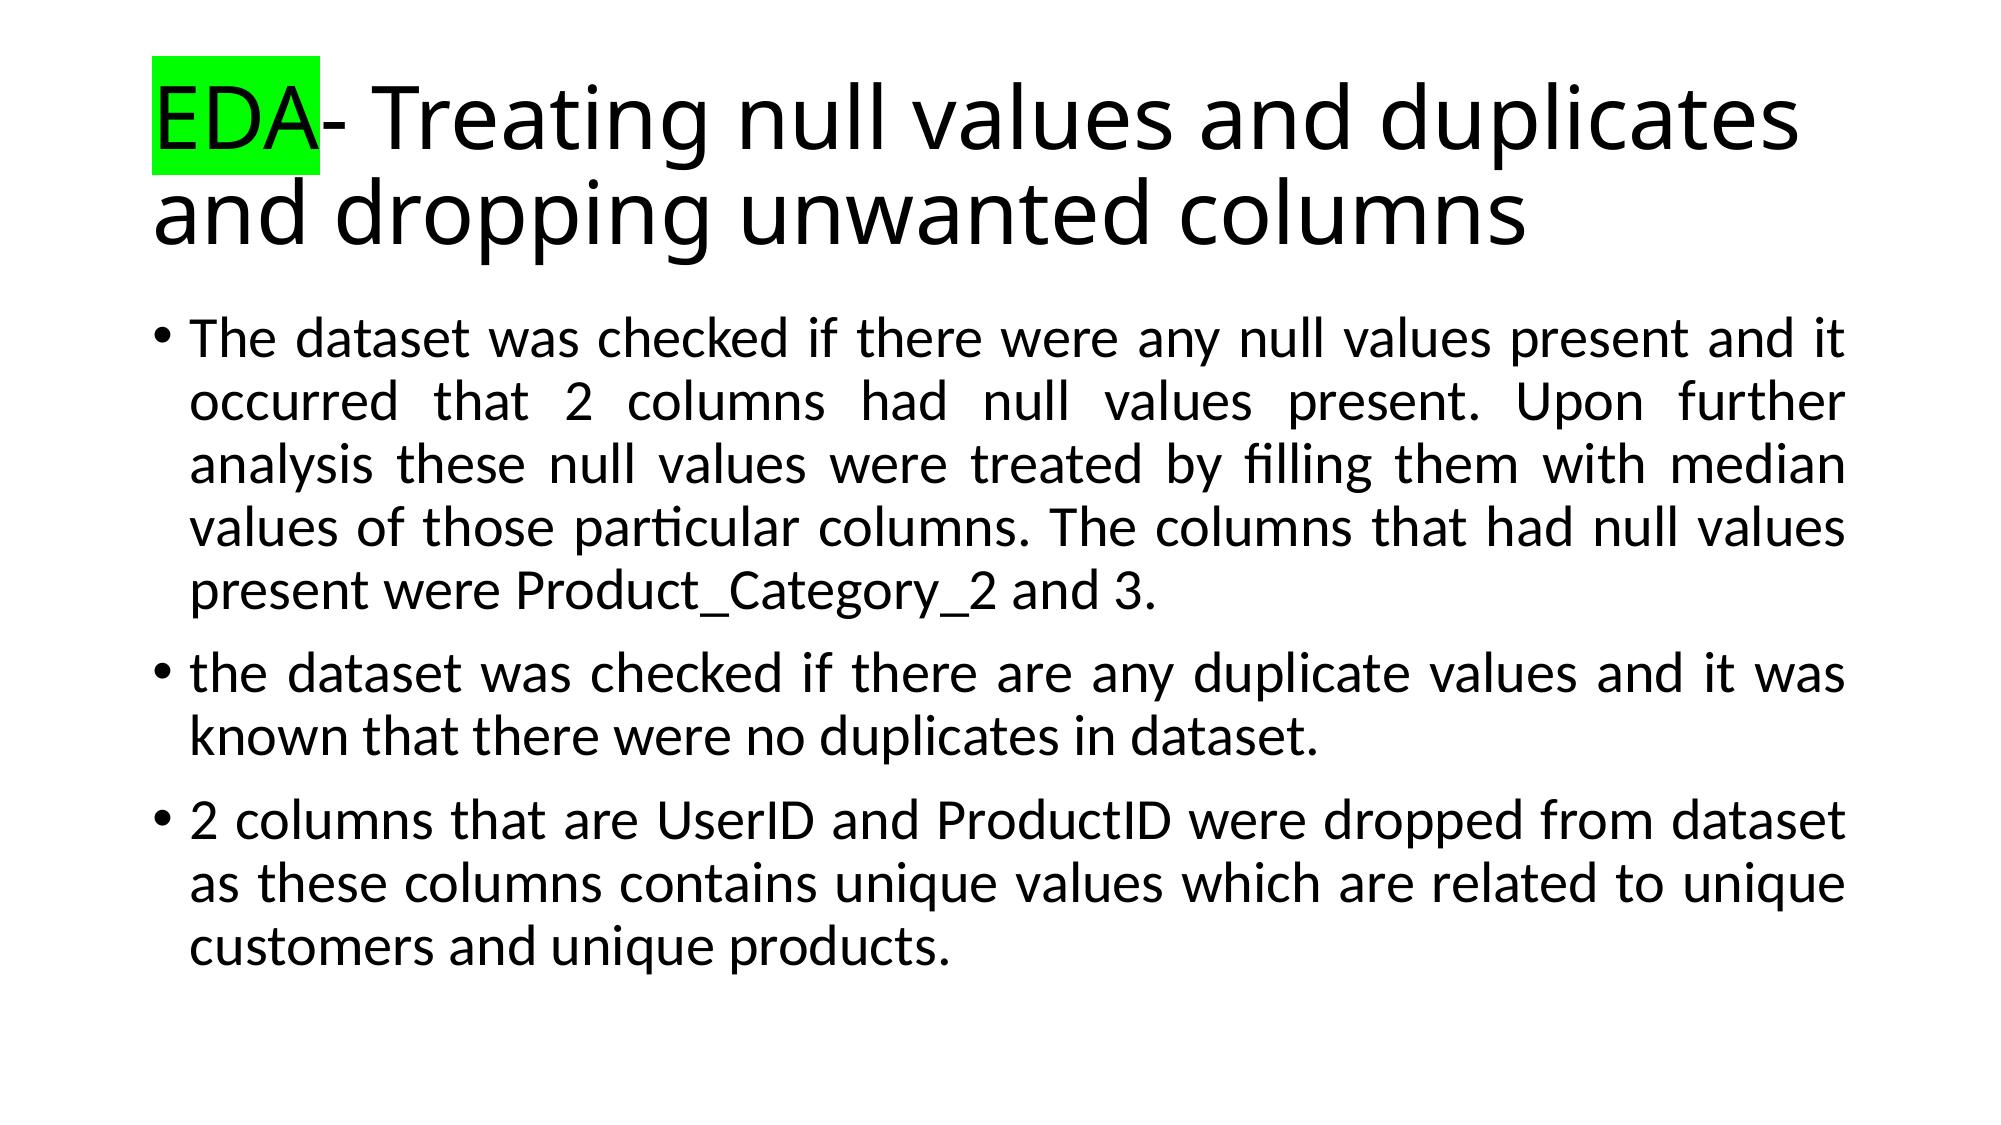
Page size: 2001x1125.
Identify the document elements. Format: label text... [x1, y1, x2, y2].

list The dataset was checked if there were any null values present and it occurred that 2 columns had null values present. Upon further analysis these null values were treated by filling them with median values of those particular columns. The columns that had null values present were Product_Category_2 and 3. the dataset was checked if there are any duplicate values and it was known that there were no duplicates in dataset. 2 columns that are UserID and ProductID were dropped from dataset as these columns contains unique values which are related to unique customers and unique products. [137, 299, 1863, 1014]
title EDA- Treating null values and duplicates and dropping unwanted columns [137, 59, 1863, 278]
